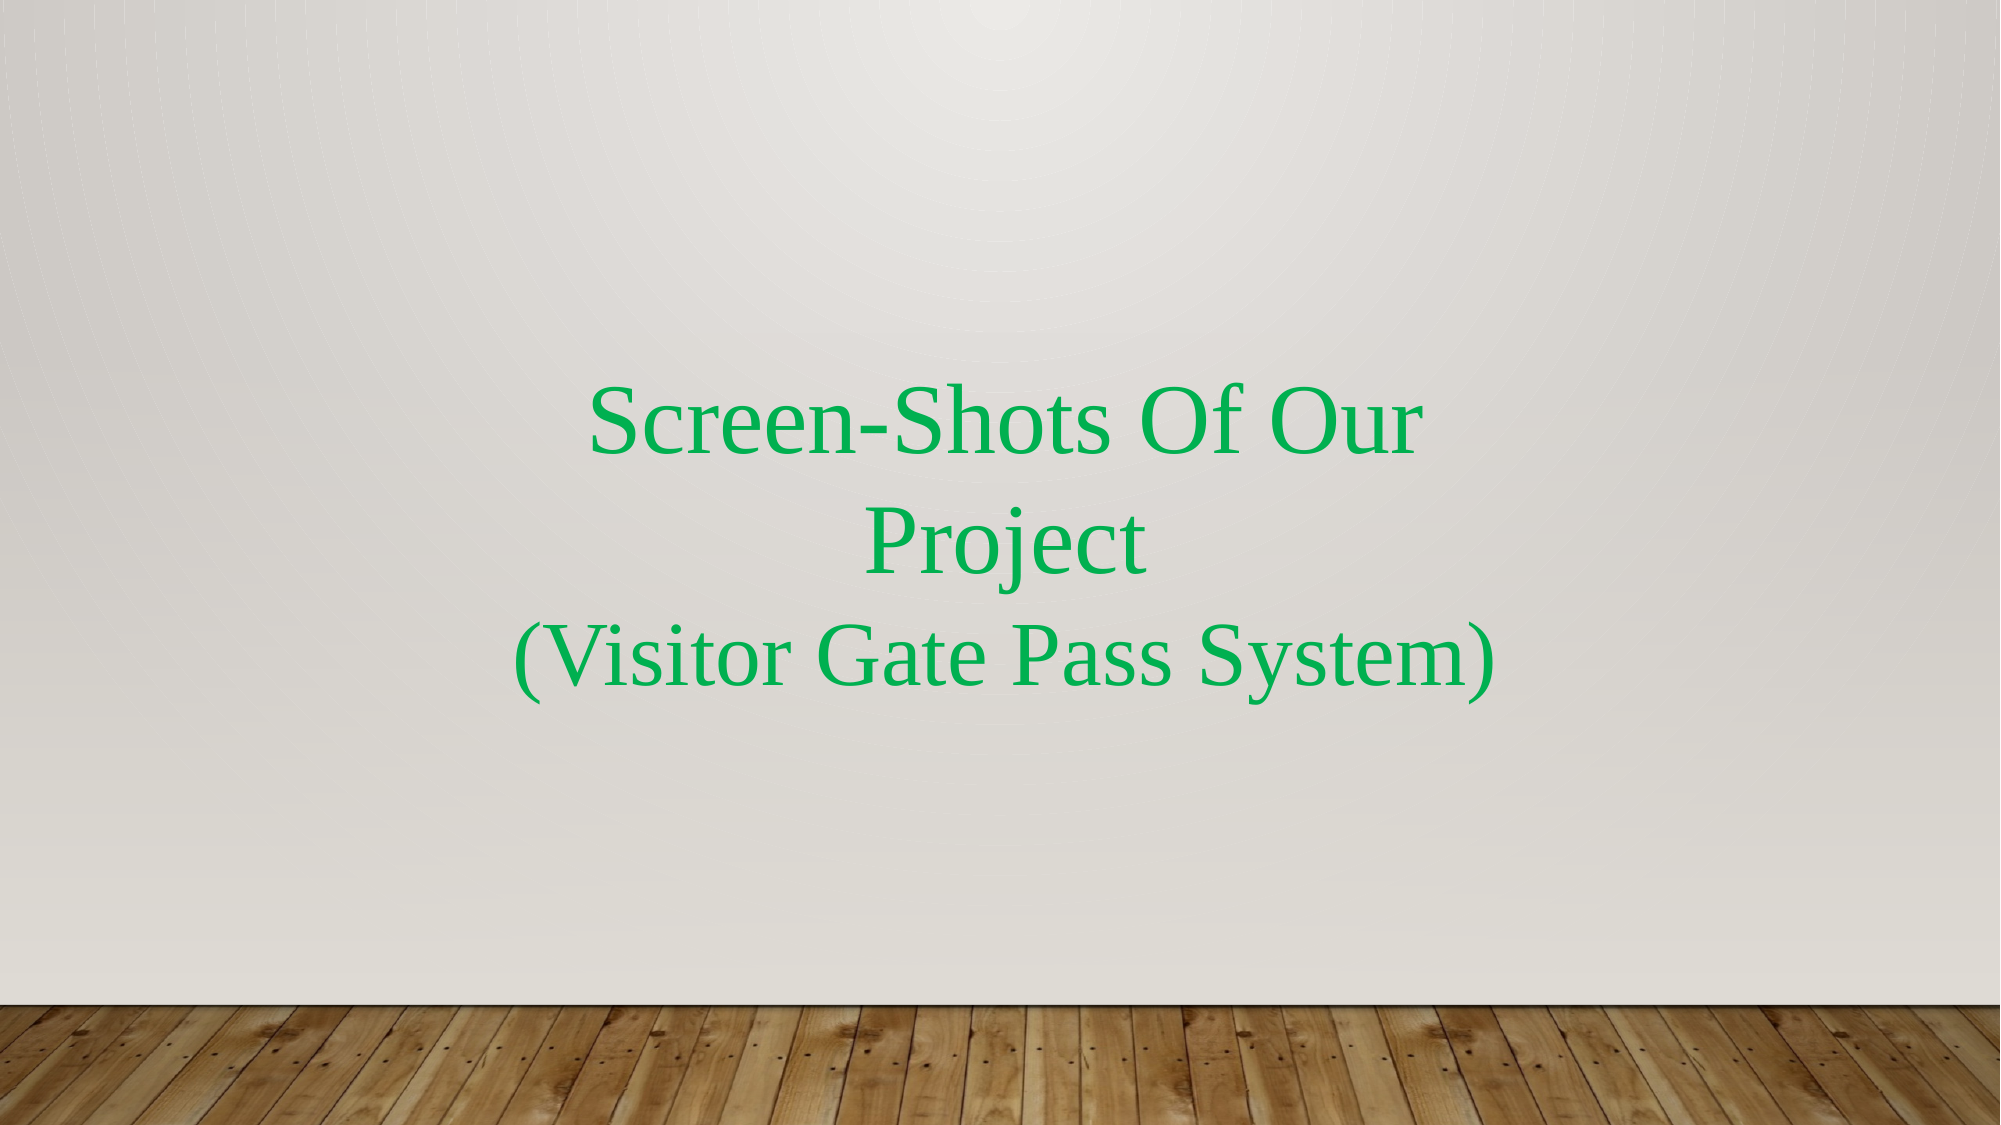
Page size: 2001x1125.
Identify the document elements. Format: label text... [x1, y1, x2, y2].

picture [0, 1005, 2000, 1125]
text_box Screen-Shots Of Our Project (Visitor Gate Pass System) [479, 346, 1532, 711]
